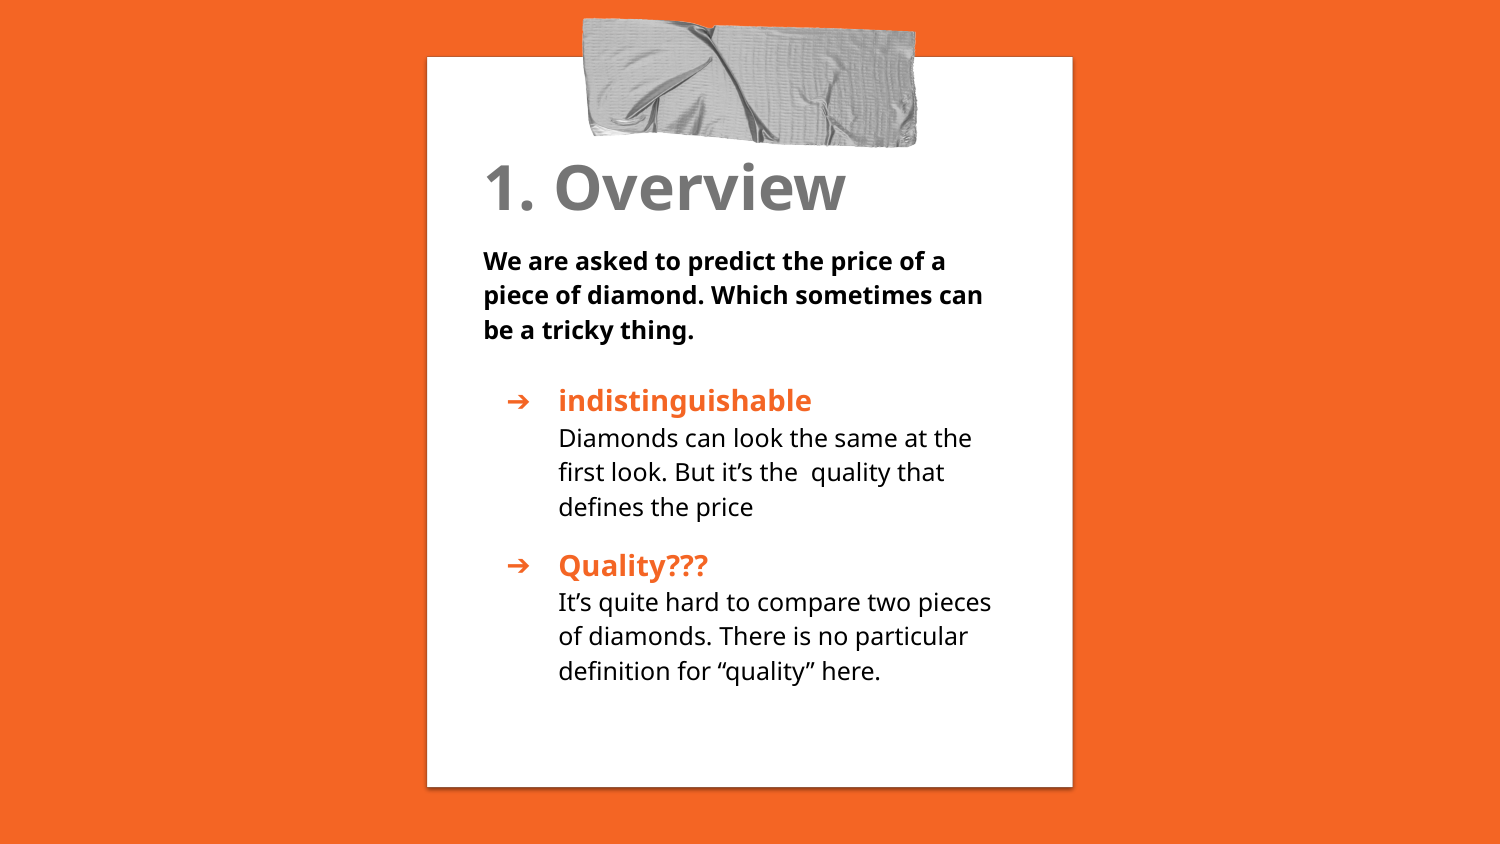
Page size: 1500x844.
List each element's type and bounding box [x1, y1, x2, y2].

picture [400, 16, 1100, 818]
